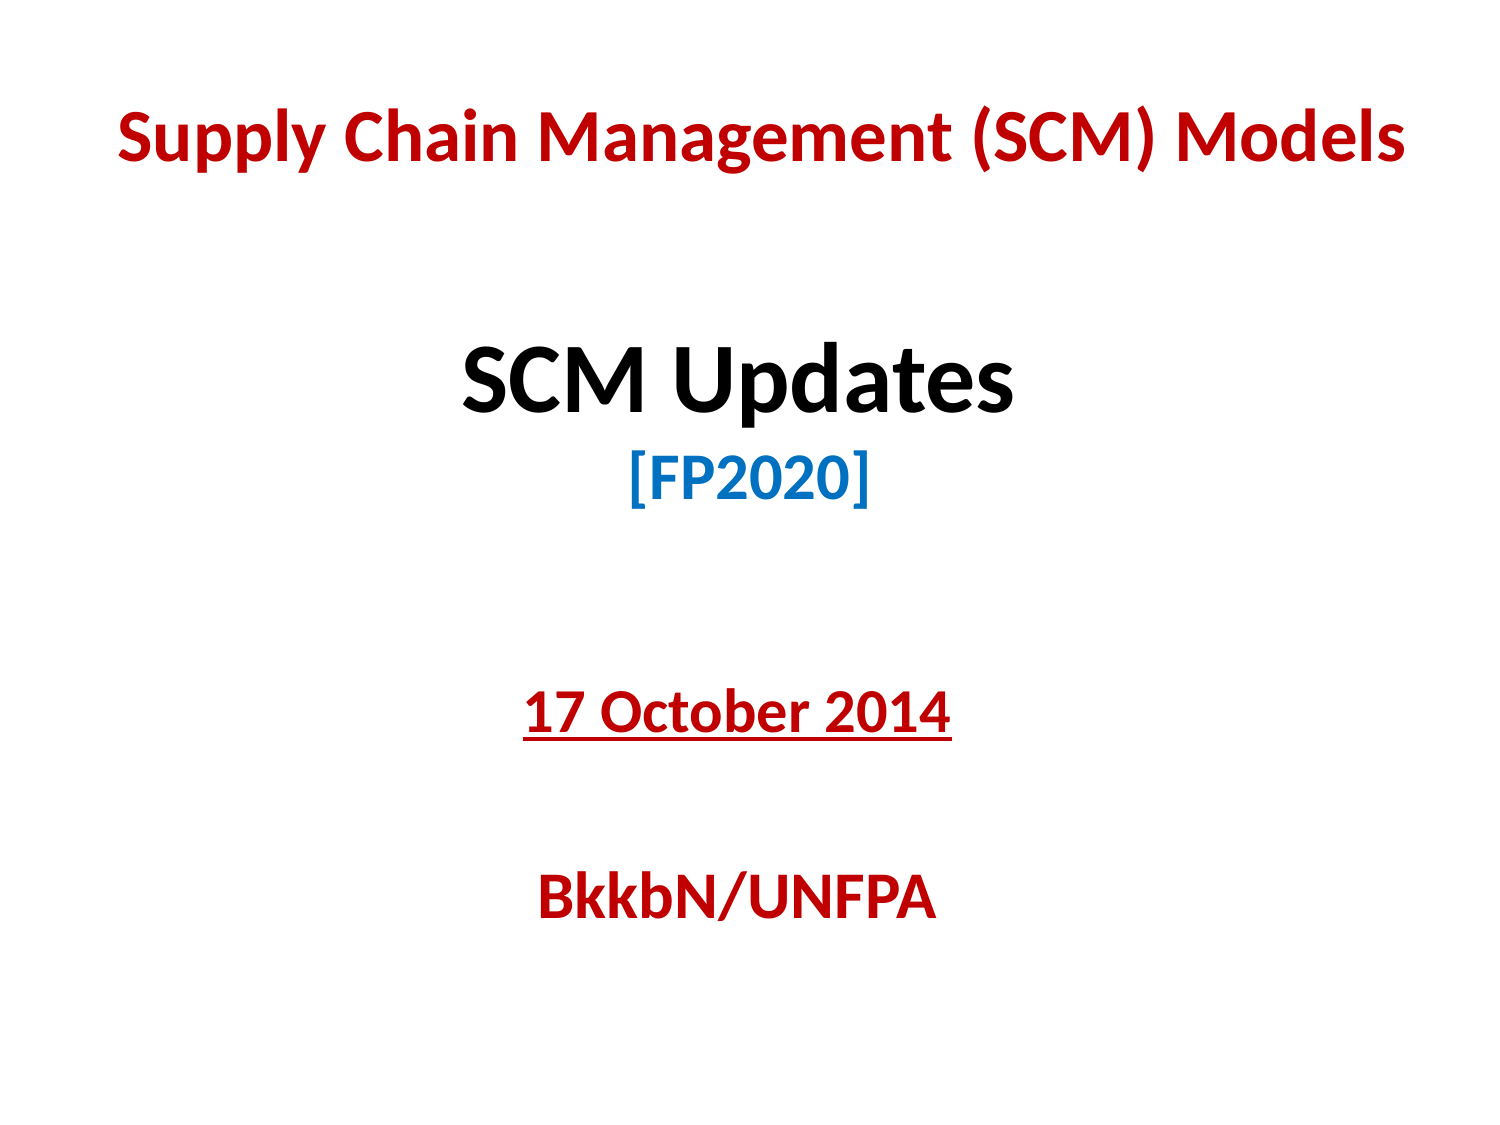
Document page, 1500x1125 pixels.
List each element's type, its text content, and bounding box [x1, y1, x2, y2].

text_box Supply Chain Management (SCM) Models [87, 37, 1438, 225]
subtitle 17 October 2014 BkkbN/UNFPA [212, 662, 1263, 950]
title SCM Updates [FP2020] [37, 212, 1463, 613]
